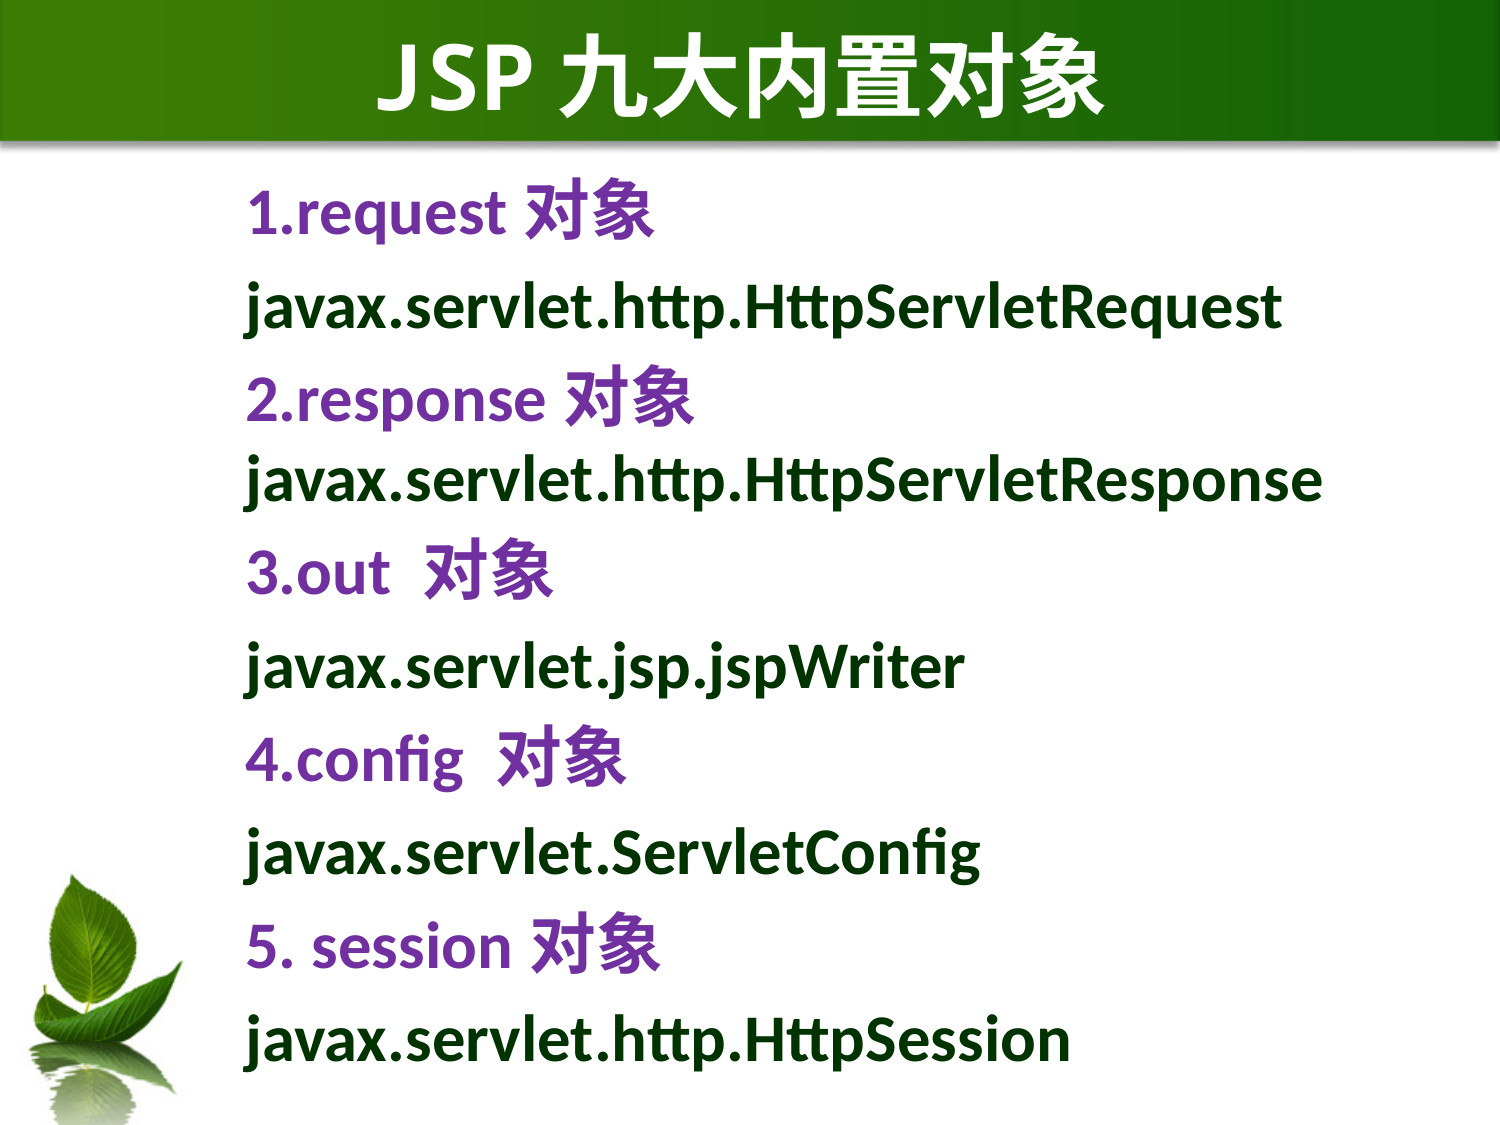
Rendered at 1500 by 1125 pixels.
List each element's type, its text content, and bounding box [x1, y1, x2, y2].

picture [0, 0, 1500, 1125]
list 1.request对象 javax.servlet.http.HttpServletRequest 2.response对象 javax.servlet.http.HttpServletResponse 3.out 对象 javax.servlet.jsp.jspWriter 4.config 对象 javax.servlet.ServletConfig 5. session对象 javax.servlet.http.HttpSession [230, 160, 1353, 1125]
title JSP九大内置对象 [5, 9, 1495, 138]
